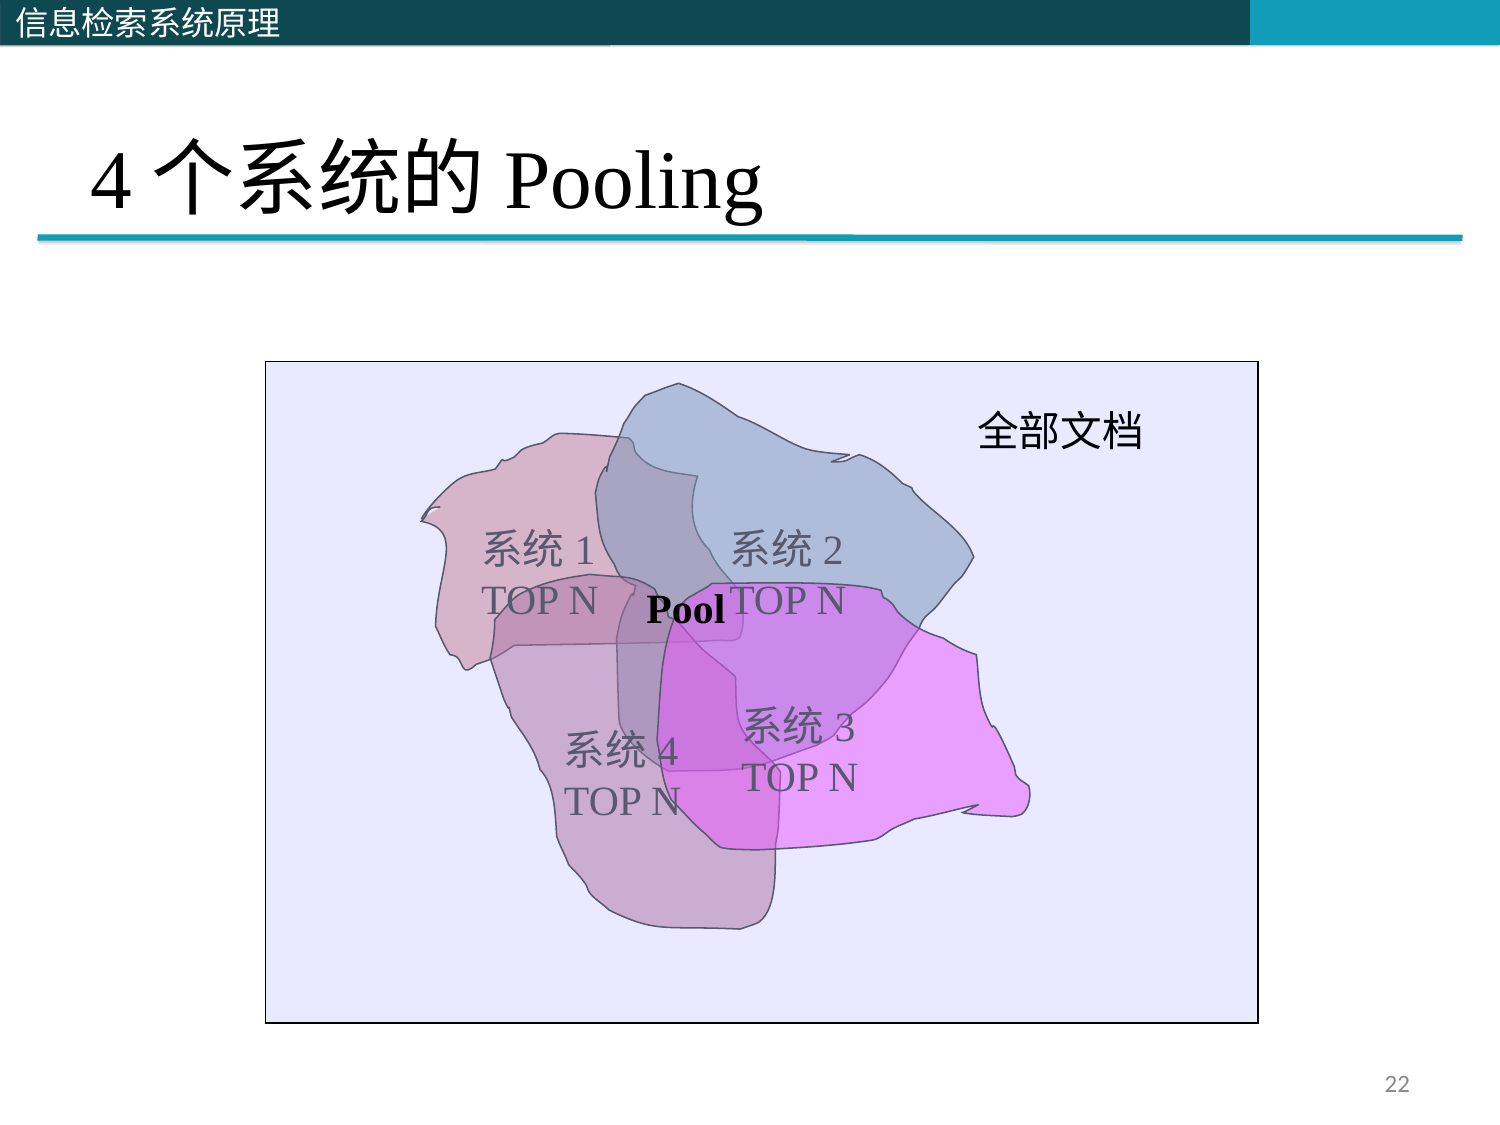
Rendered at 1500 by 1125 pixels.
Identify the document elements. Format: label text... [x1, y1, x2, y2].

title 4个系统的Pooling [75, 45, 1425, 233]
slide_number 22 [1074, 1062, 1425, 1103]
text_box 全部文档 [962, 397, 1199, 462]
text_box Pool [631, 574, 868, 639]
text_box [265, 361, 1258, 1024]
